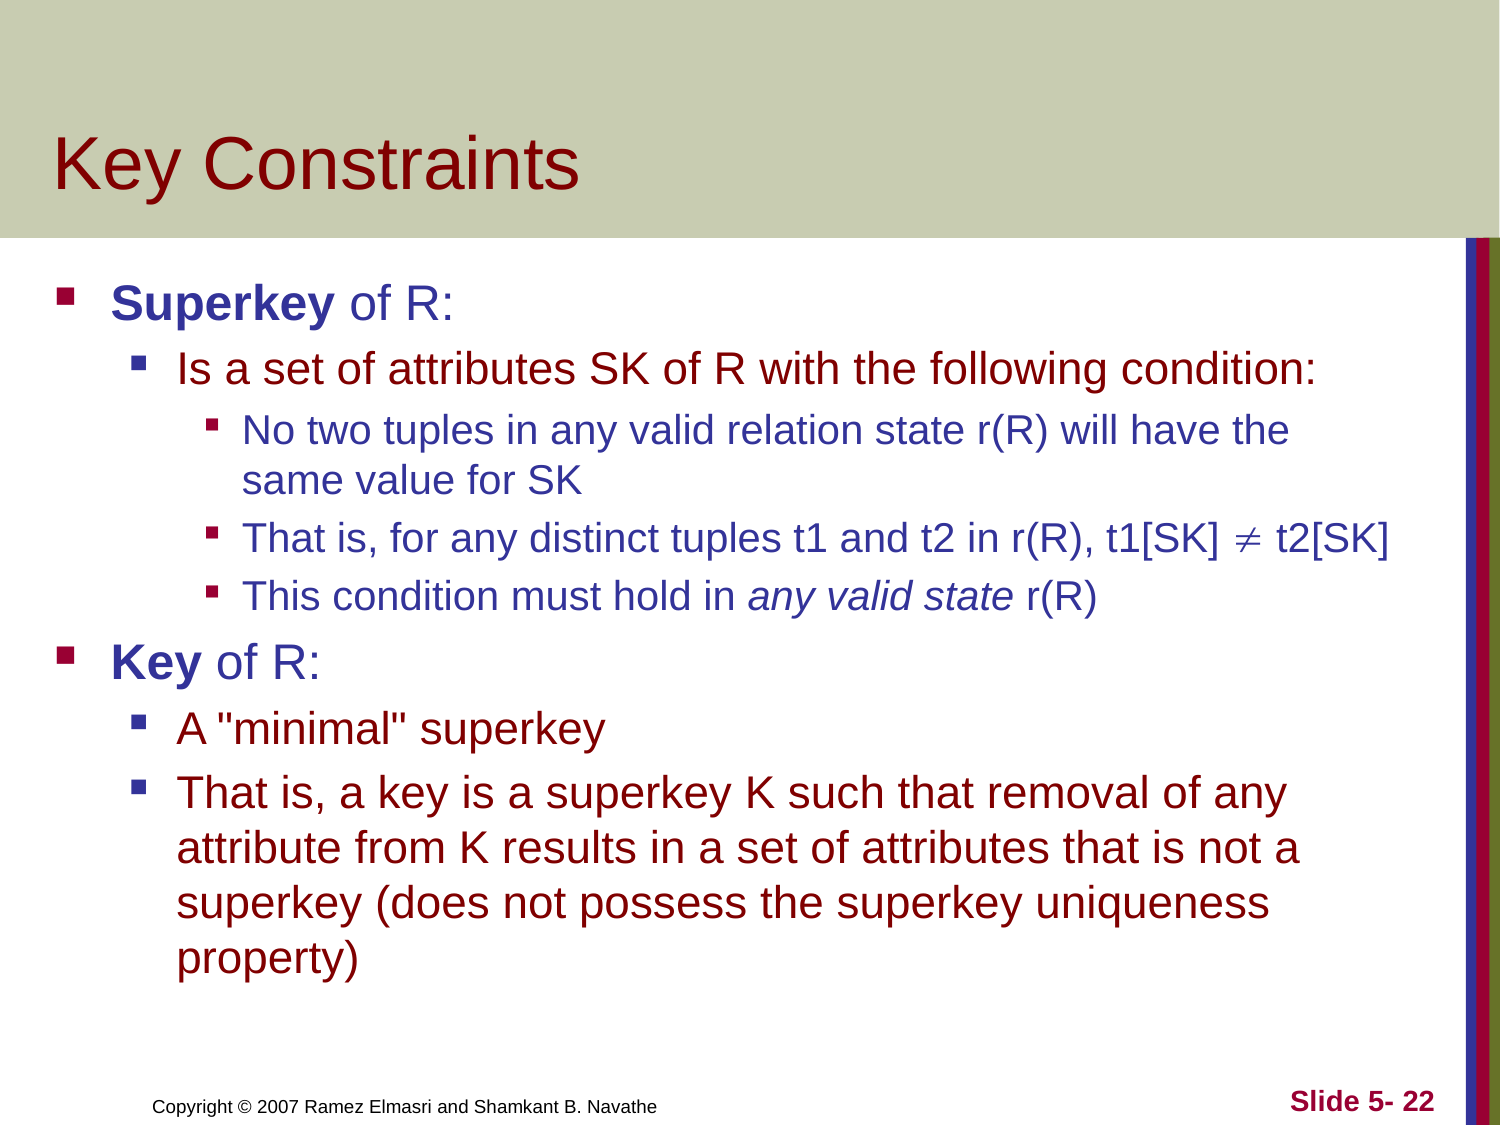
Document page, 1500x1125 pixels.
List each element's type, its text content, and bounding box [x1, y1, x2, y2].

list Superkey of R: Is a set of attributes SK of R with the following condition: No two tuples in any valid relation state r(R) will have the same value for SK That is, for any distinct tuples t1 and t2 in r(R), t1[SK]  t2[SK] This condition must hold in any valid state r(R) Key of R: A "minimal" superkey That is, a key is a superkey K such that removal of any attribute from K results in a set of attributes that is not a superkey (does not possess the superkey uniqueness property) [39, 262, 1401, 1013]
slide_number Slide 5- 22 [1137, 1049, 1451, 1125]
title Key Constraints [37, 49, 1317, 213]
